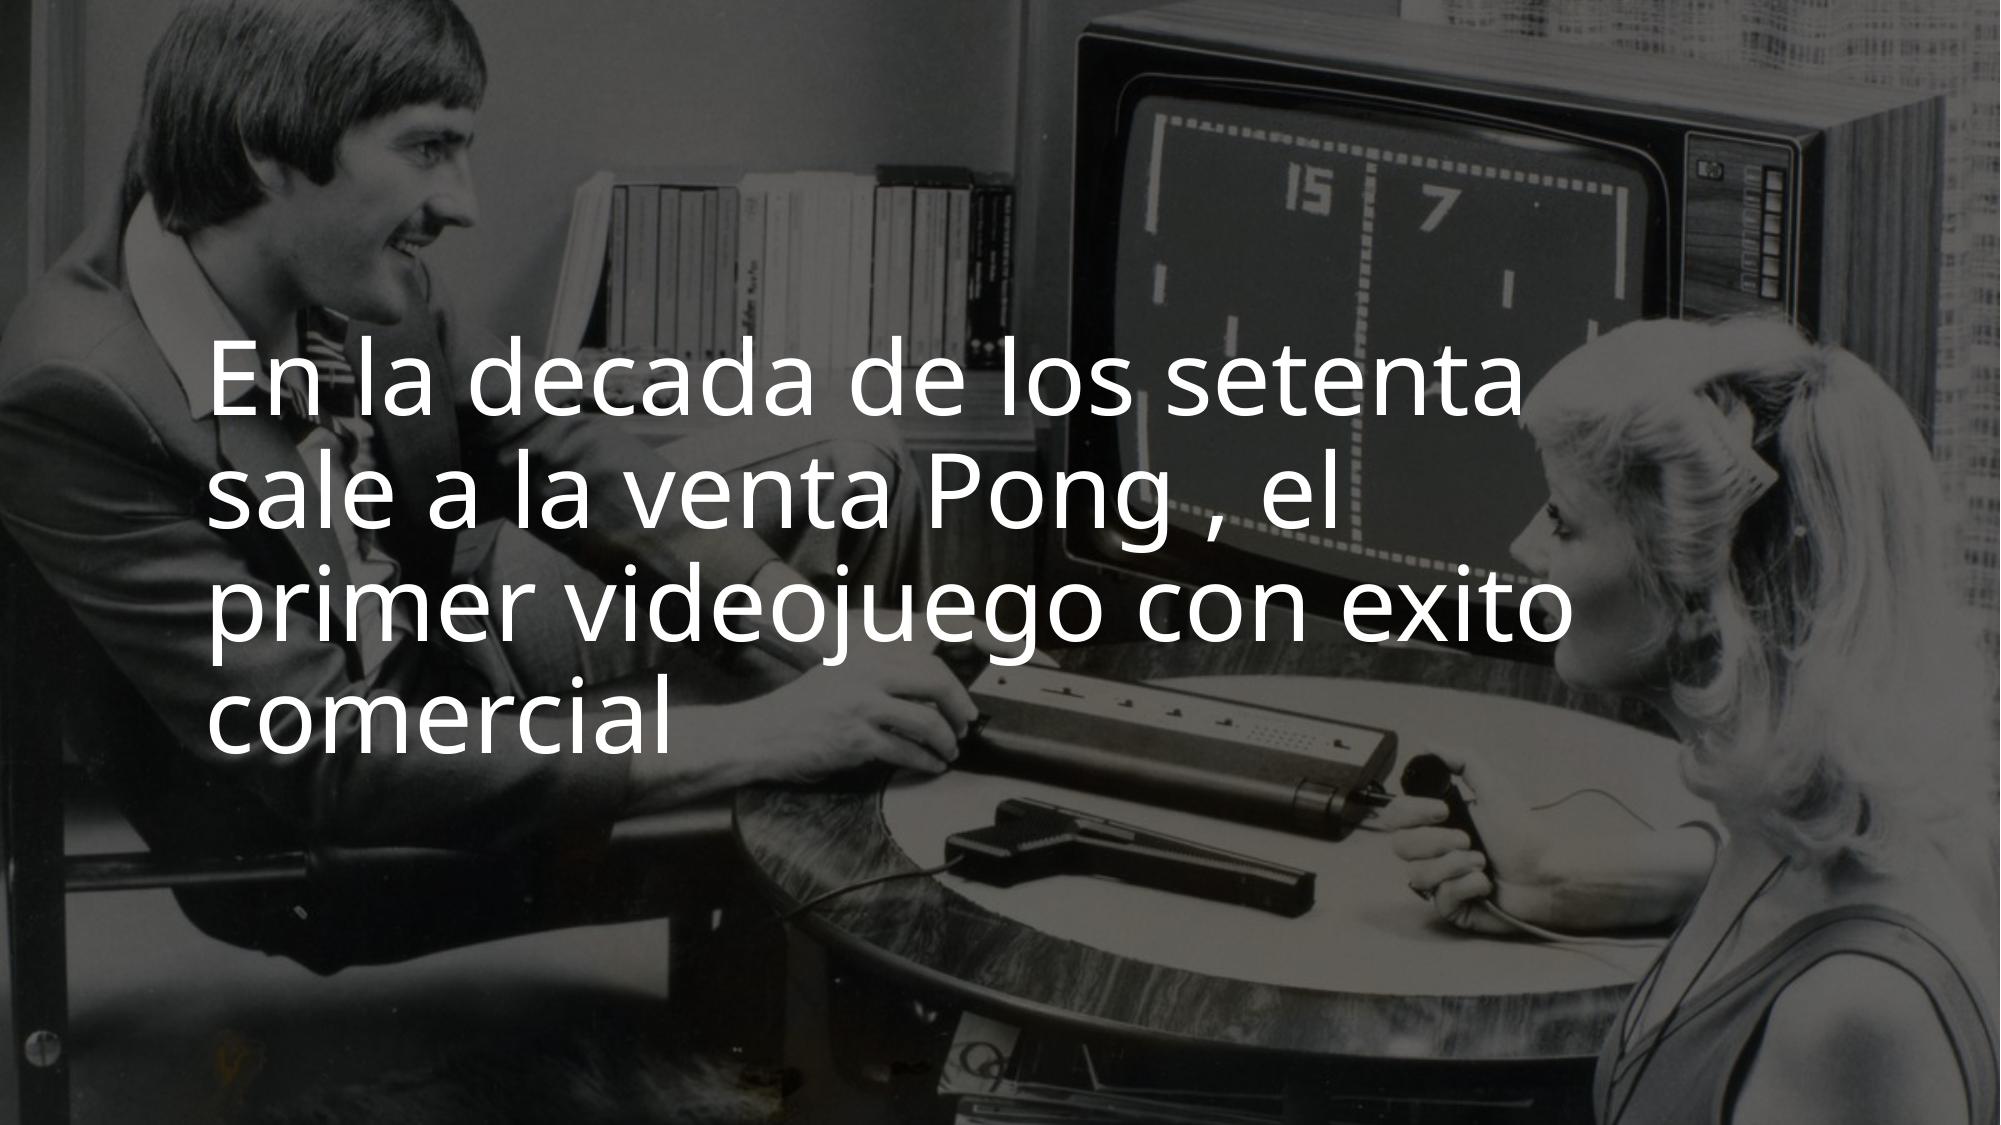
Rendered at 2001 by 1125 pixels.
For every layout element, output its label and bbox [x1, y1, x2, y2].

list [0, 0, 2000, 1125]
